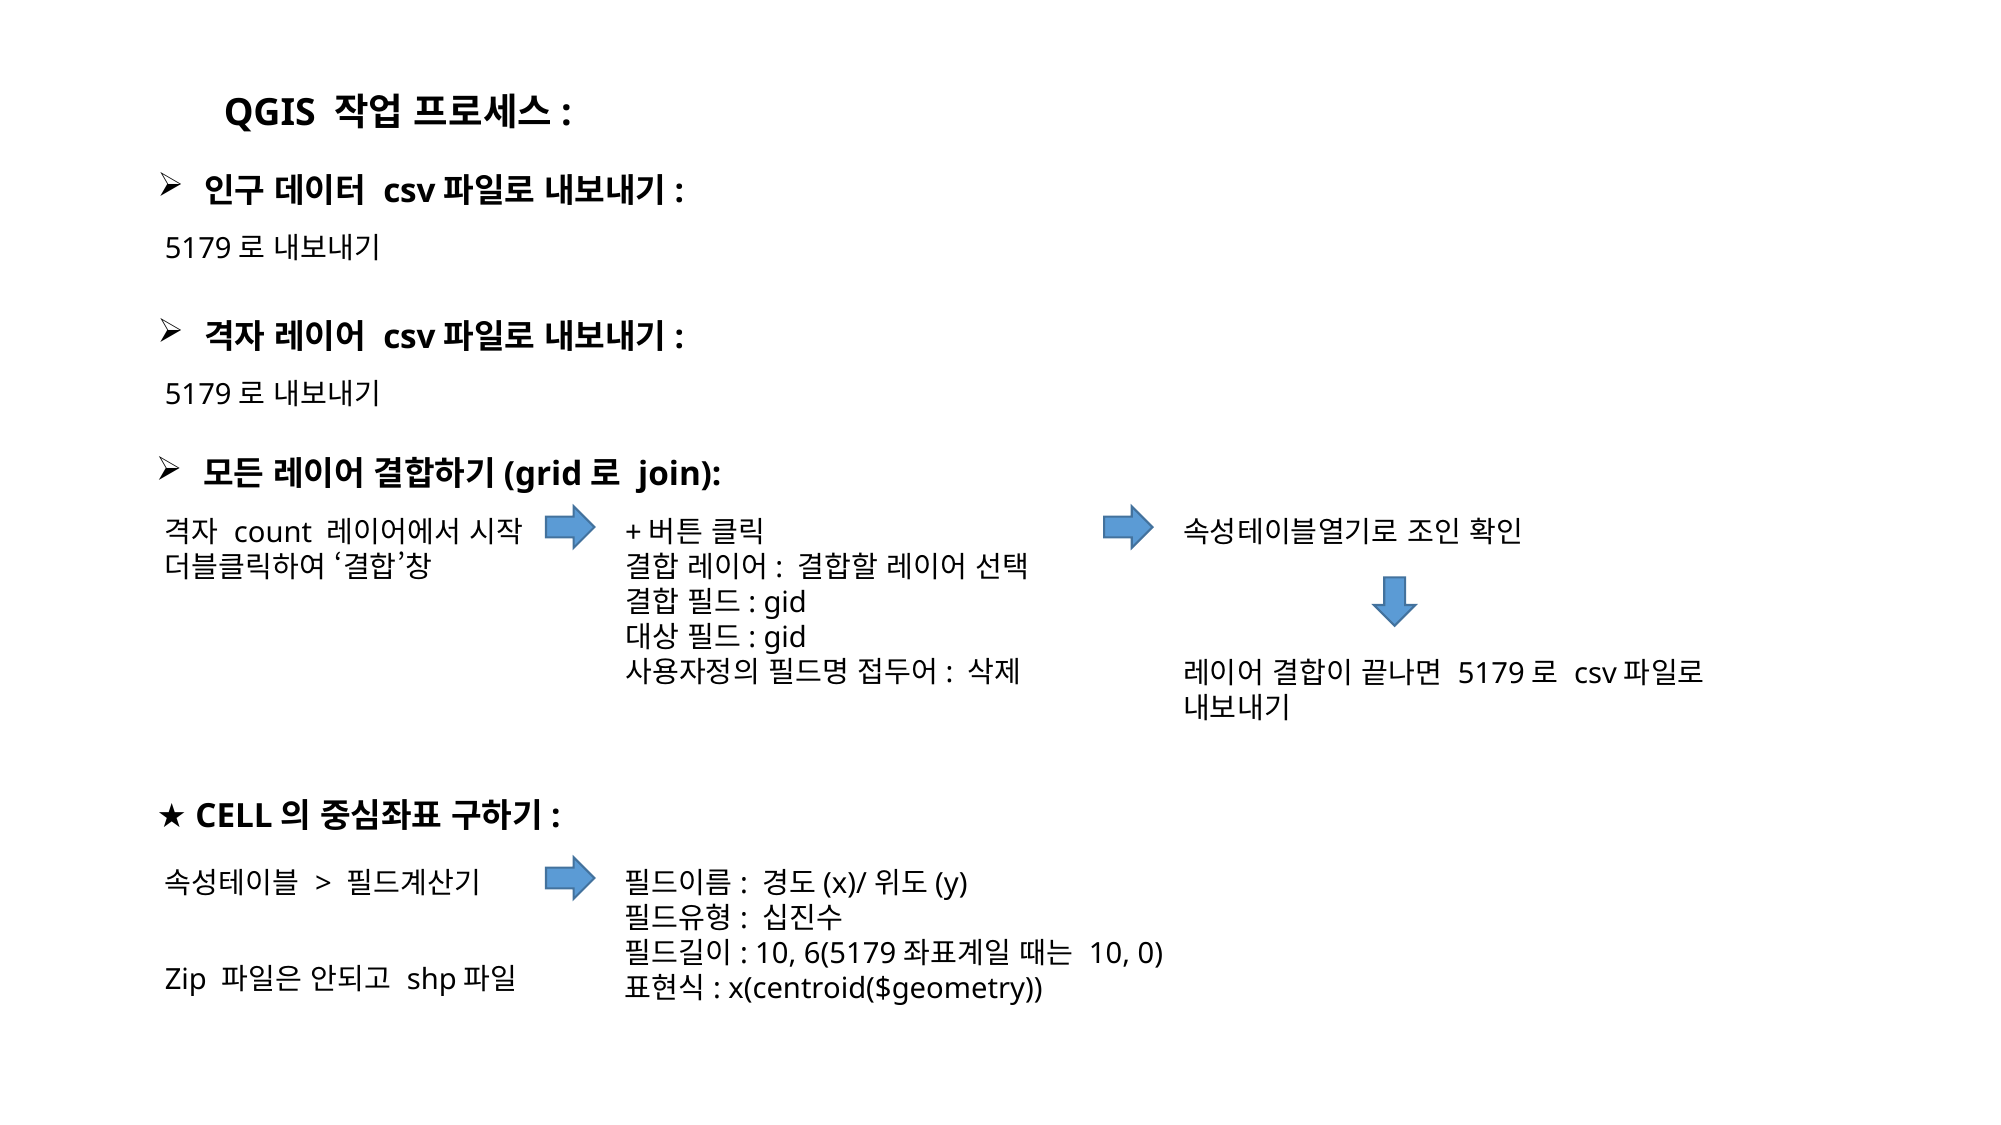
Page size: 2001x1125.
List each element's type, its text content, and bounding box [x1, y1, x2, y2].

text_box 5179로 내보내기 [149, 222, 663, 273]
text_box 속성테이블열기로 조인 확인 [1168, 505, 1663, 556]
text_box 격자 레이어 csv파일로 내보내기: [142, 307, 699, 363]
text_box 5179로 내보내기 [149, 368, 663, 418]
text_box 속성테이블 > 필드계산기 [150, 856, 569, 907]
text_box 필드이름: 경도(x)/위도(y) 필드유형: 십진수 필드길이: 10, 6(5179좌표계일 때는 10, 0) 표현식: x(centroid($geometry)) [610, 856, 1196, 1012]
text_box [1371, 576, 1418, 628]
text_box 격자 count 레이어에서 시작 더블클릭하여 ‘결합’창 [150, 505, 569, 591]
text_box QGIS 작업 프로세스: [208, 80, 587, 141]
text_box [544, 503, 596, 551]
text_box +버튼 클릭 결합 레이어: 결합할 레이어 선택 결합 필드: gid 대상 필드: gid 사용자정의 필드명 접두어: 삭제 [610, 505, 1105, 696]
text_box 레이어 결합이 끝나면 5179로 csv파일로 내보내기 [1168, 647, 1777, 732]
text_box 인구 데이터 csv파일로 내보내기: [142, 161, 699, 217]
text_box [544, 854, 596, 902]
text_box ★ CELL의 중심좌표 구하기: [142, 787, 576, 842]
text_box Zip 파일은 안되고 shp파일 [150, 952, 569, 1003]
text_box 모든 레이어 결합하기(grid로 join): [141, 445, 737, 500]
text_box [1103, 503, 1154, 551]
